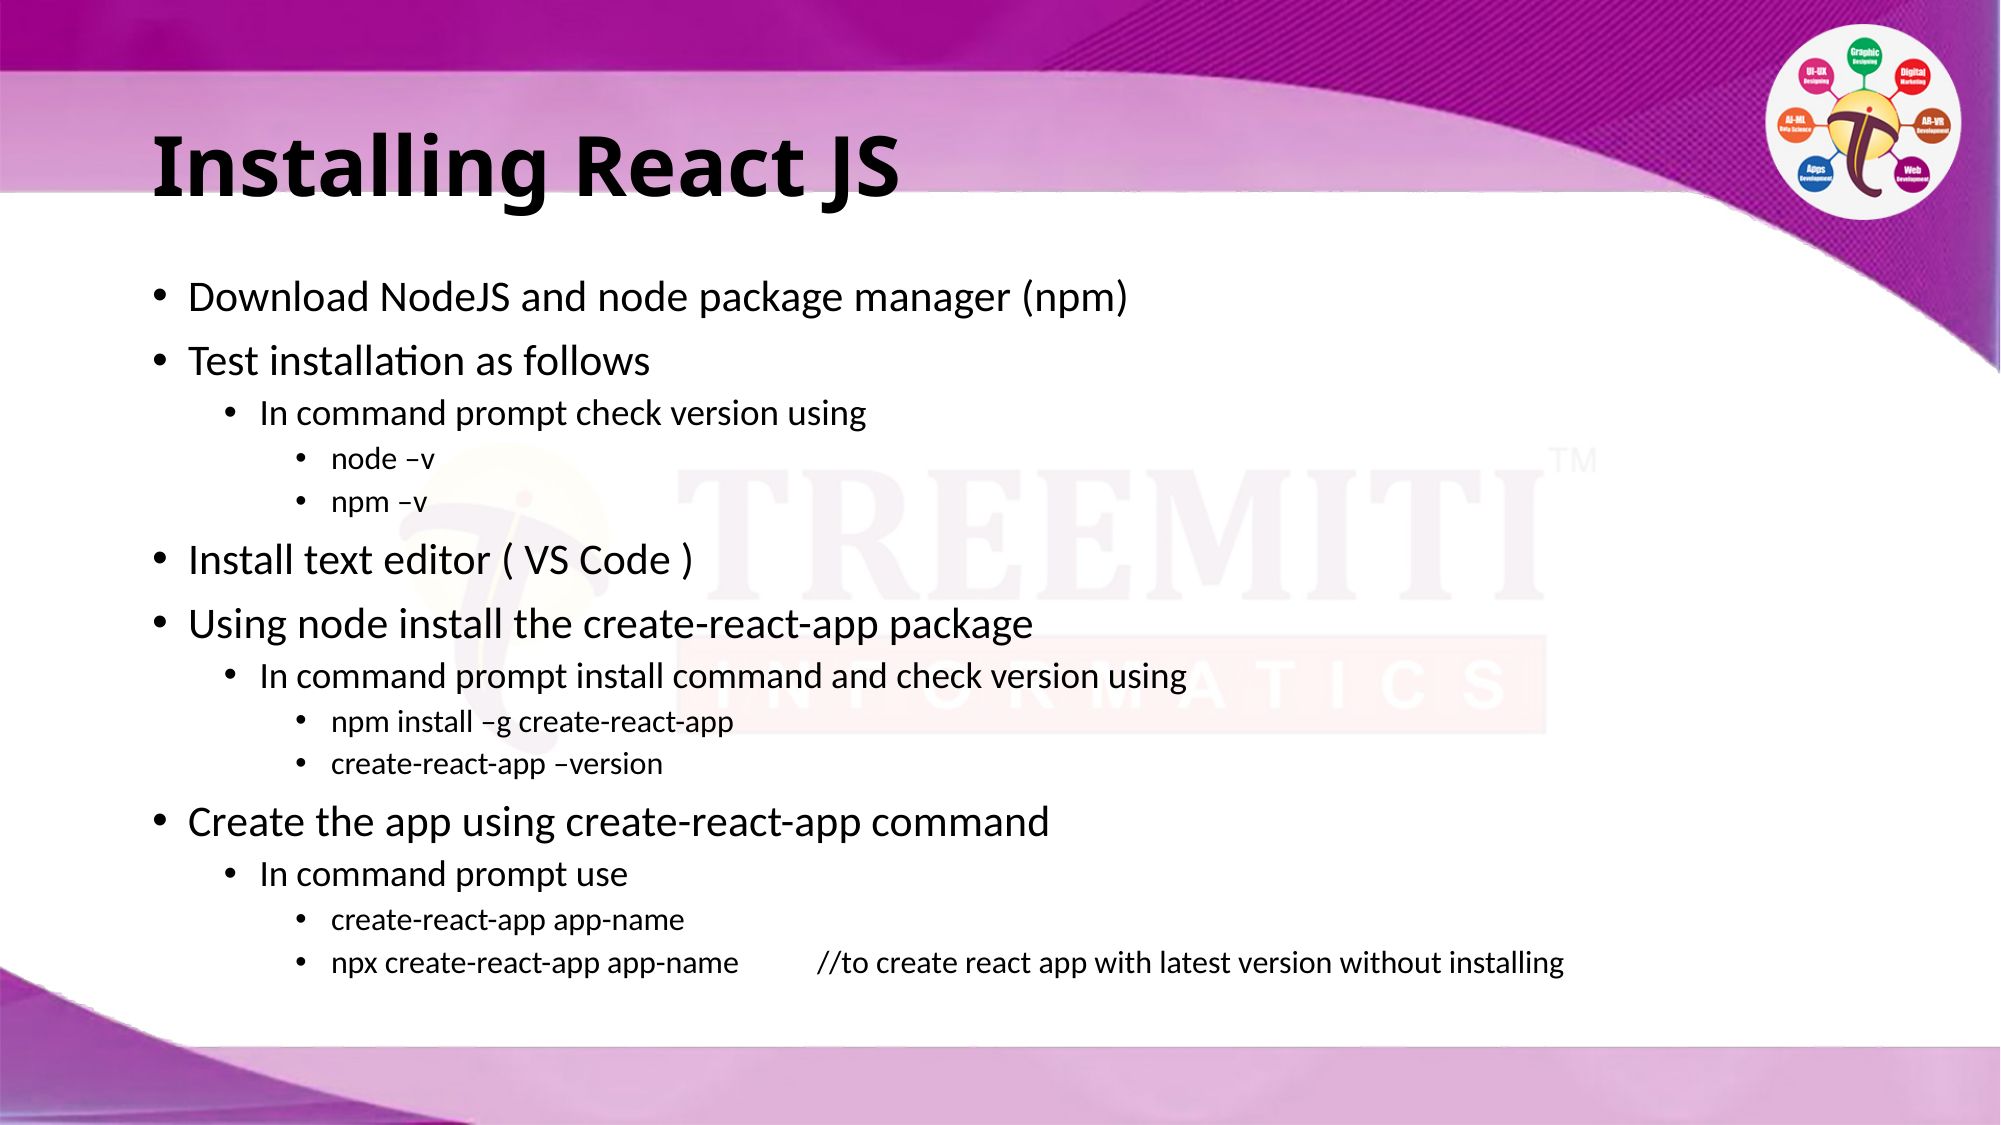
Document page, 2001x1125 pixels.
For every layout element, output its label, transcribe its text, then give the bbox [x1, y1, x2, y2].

picture [0, 0, 2001, 1125]
title Installing React JS [137, 71, 1863, 267]
list Download NodeJS and node package manager (npm) Test installation as follows In command prompt check version using node –v npm –v Install text editor ( VS Code ) Using node install the create-react-app package In command prompt install command and check version using npm install –g create-react-app create-react-app –version Create the app using create-react-app command In command prompt use create-react-app app-name npx create-react-app app-name //to create react app with latest version without installing [137, 266, 1782, 992]
